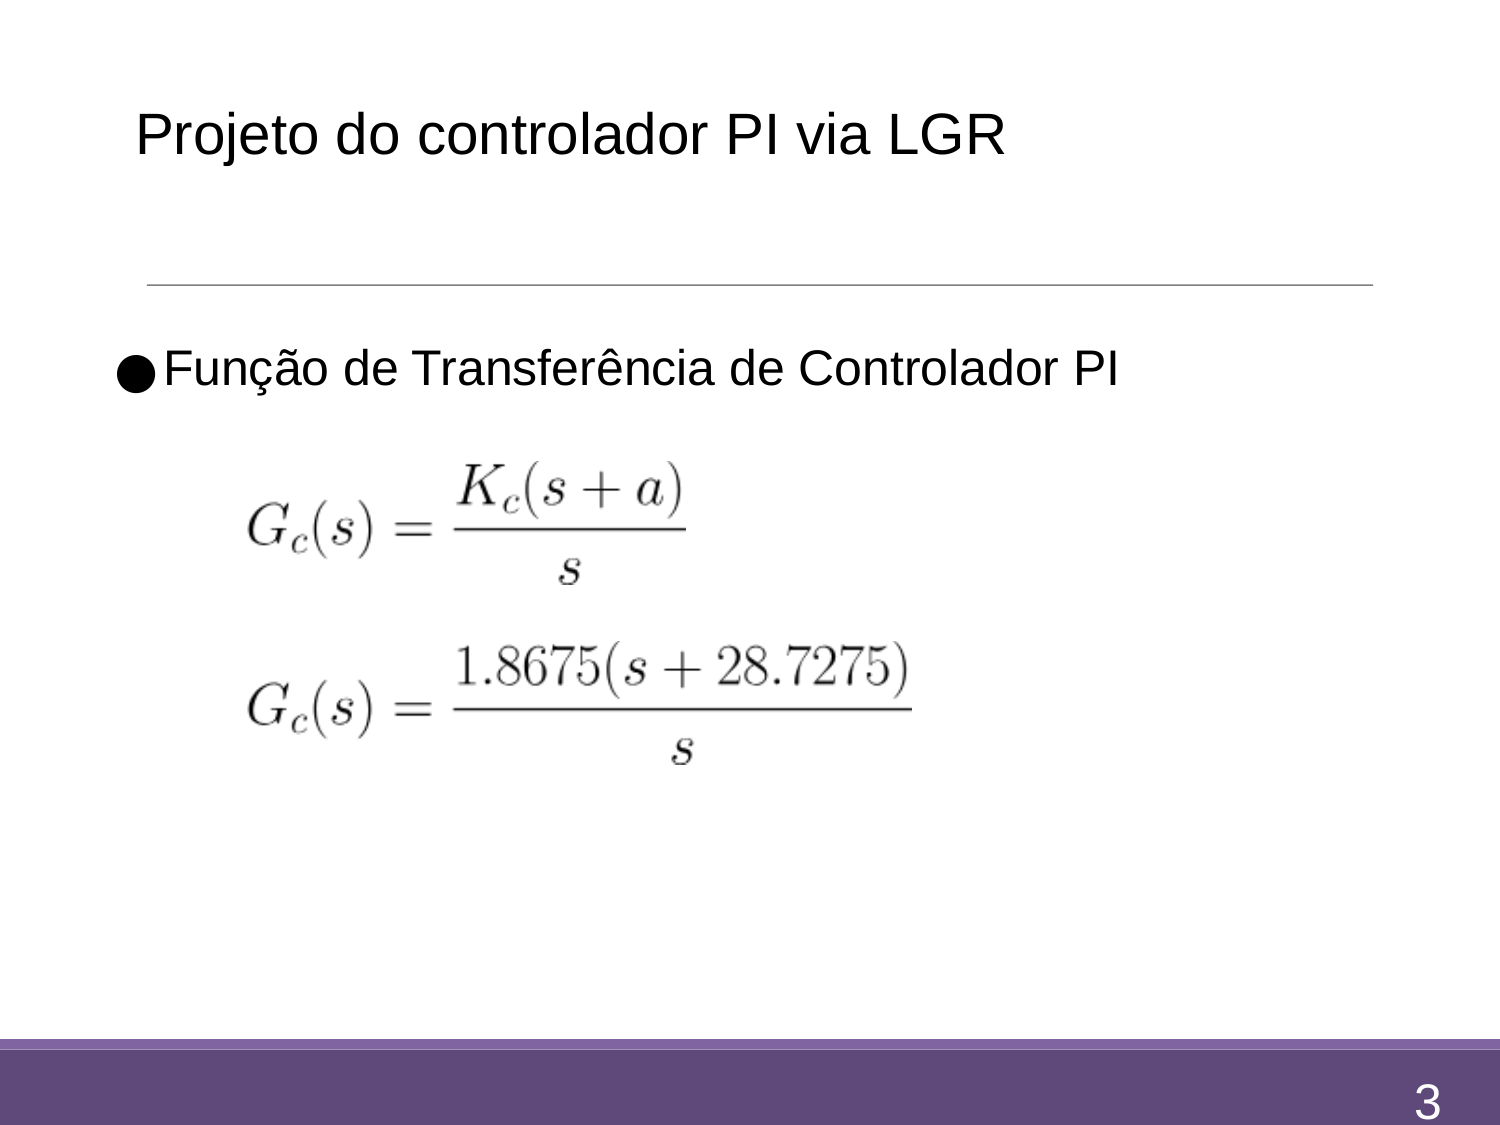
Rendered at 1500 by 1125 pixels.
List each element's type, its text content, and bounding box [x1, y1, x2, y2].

picture [246, 461, 686, 585]
text_box 3 [1399, 1061, 1500, 1125]
picture [246, 641, 913, 765]
text_box Projeto do controlador PI via LGR [135, 46, 1373, 285]
text_box Função de Transferência de Controlador PI [88, 316, 1420, 406]
